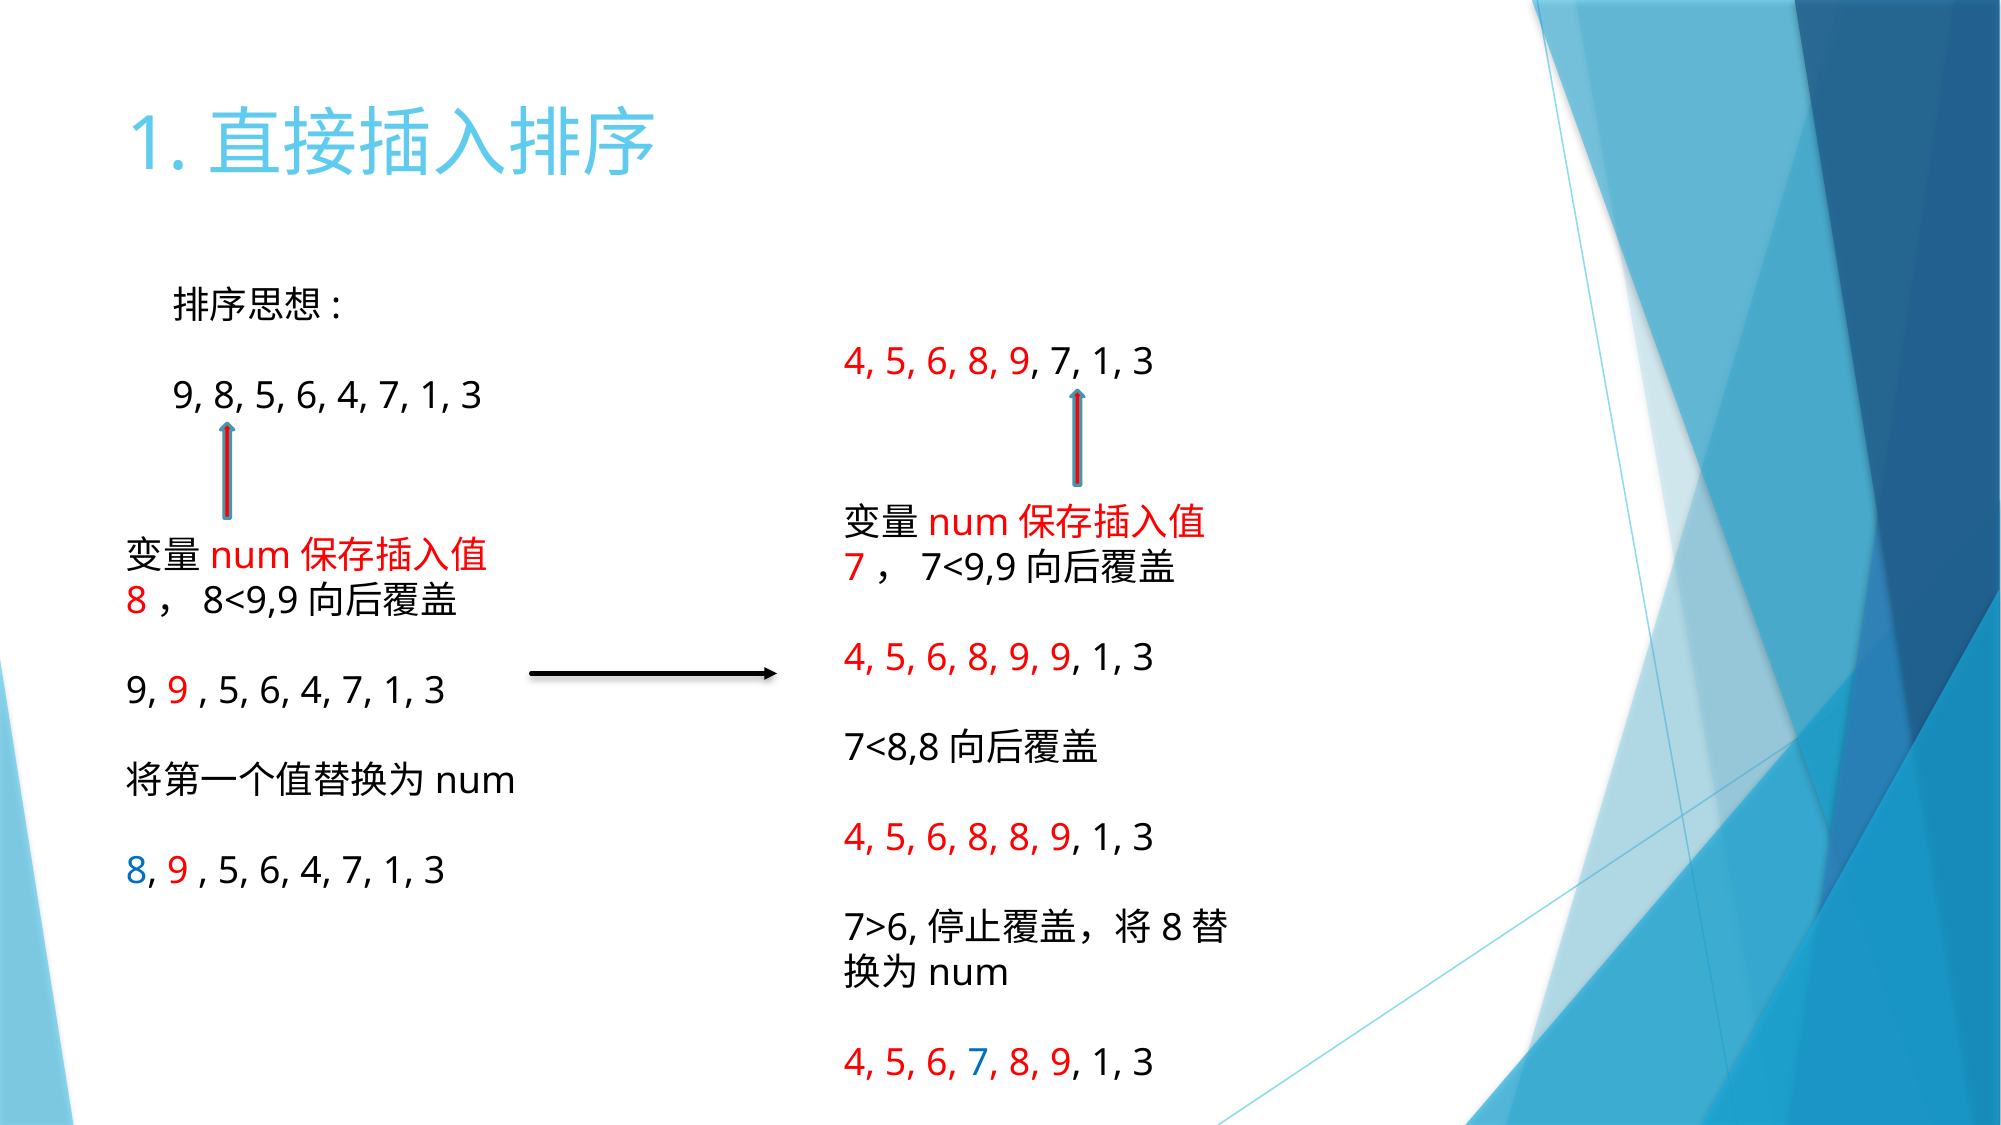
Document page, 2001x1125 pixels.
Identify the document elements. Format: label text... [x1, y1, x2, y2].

text_box [219, 421, 236, 520]
text_box 变量num保存插入值8，8<9,9向后覆盖 9, 9 , 5, 6, 4, 7, 1, 3 将第一个值替换为num 8, 9 , 5, 6, 4, 7, 1, 3 [111, 523, 531, 1034]
text_box 4, 5, 6, 8, 9, 7, 1, 3 [829, 329, 1270, 390]
text_box 排序思想: 9, 8, 5, 6, 4, 7, 1, 3 [157, 273, 578, 469]
text_box [1069, 388, 1086, 487]
title 1.直接插入排序 [111, 86, 1522, 304]
text_box 变量num保存插入值7，7<9,9向后覆盖 4, 5, 6, 8, 9, 9, 1, 3 7<8,8向后覆盖 4, 5, 6, 8, 8, 9, 1, 3 7>6,停止覆盖，将8替换为num 4, 5, 6, 7, 8, 9, 1, 3 [829, 490, 1250, 1125]
